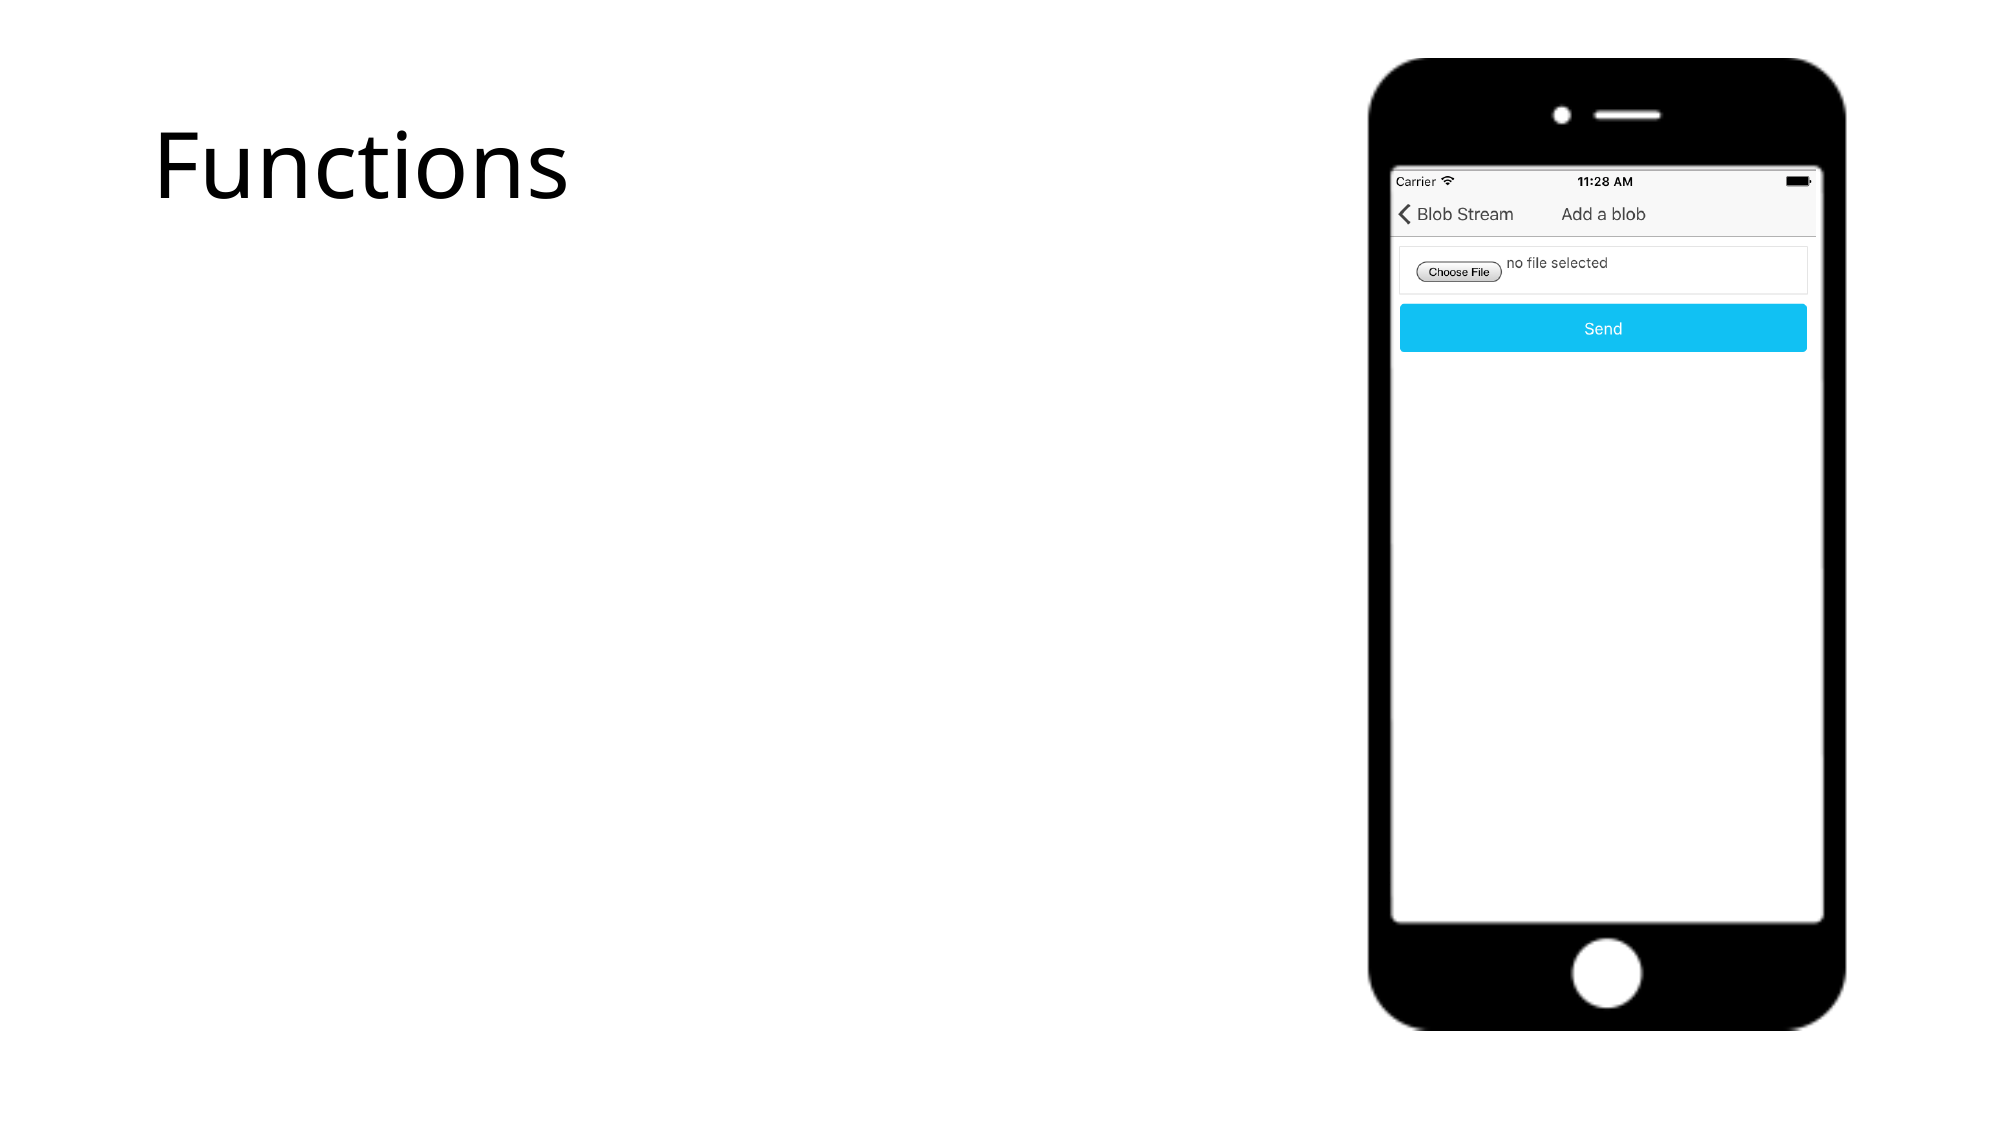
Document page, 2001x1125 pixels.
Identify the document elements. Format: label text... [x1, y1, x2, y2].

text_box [1122, 59, 2000, 1031]
title Functions [137, 59, 1122, 278]
